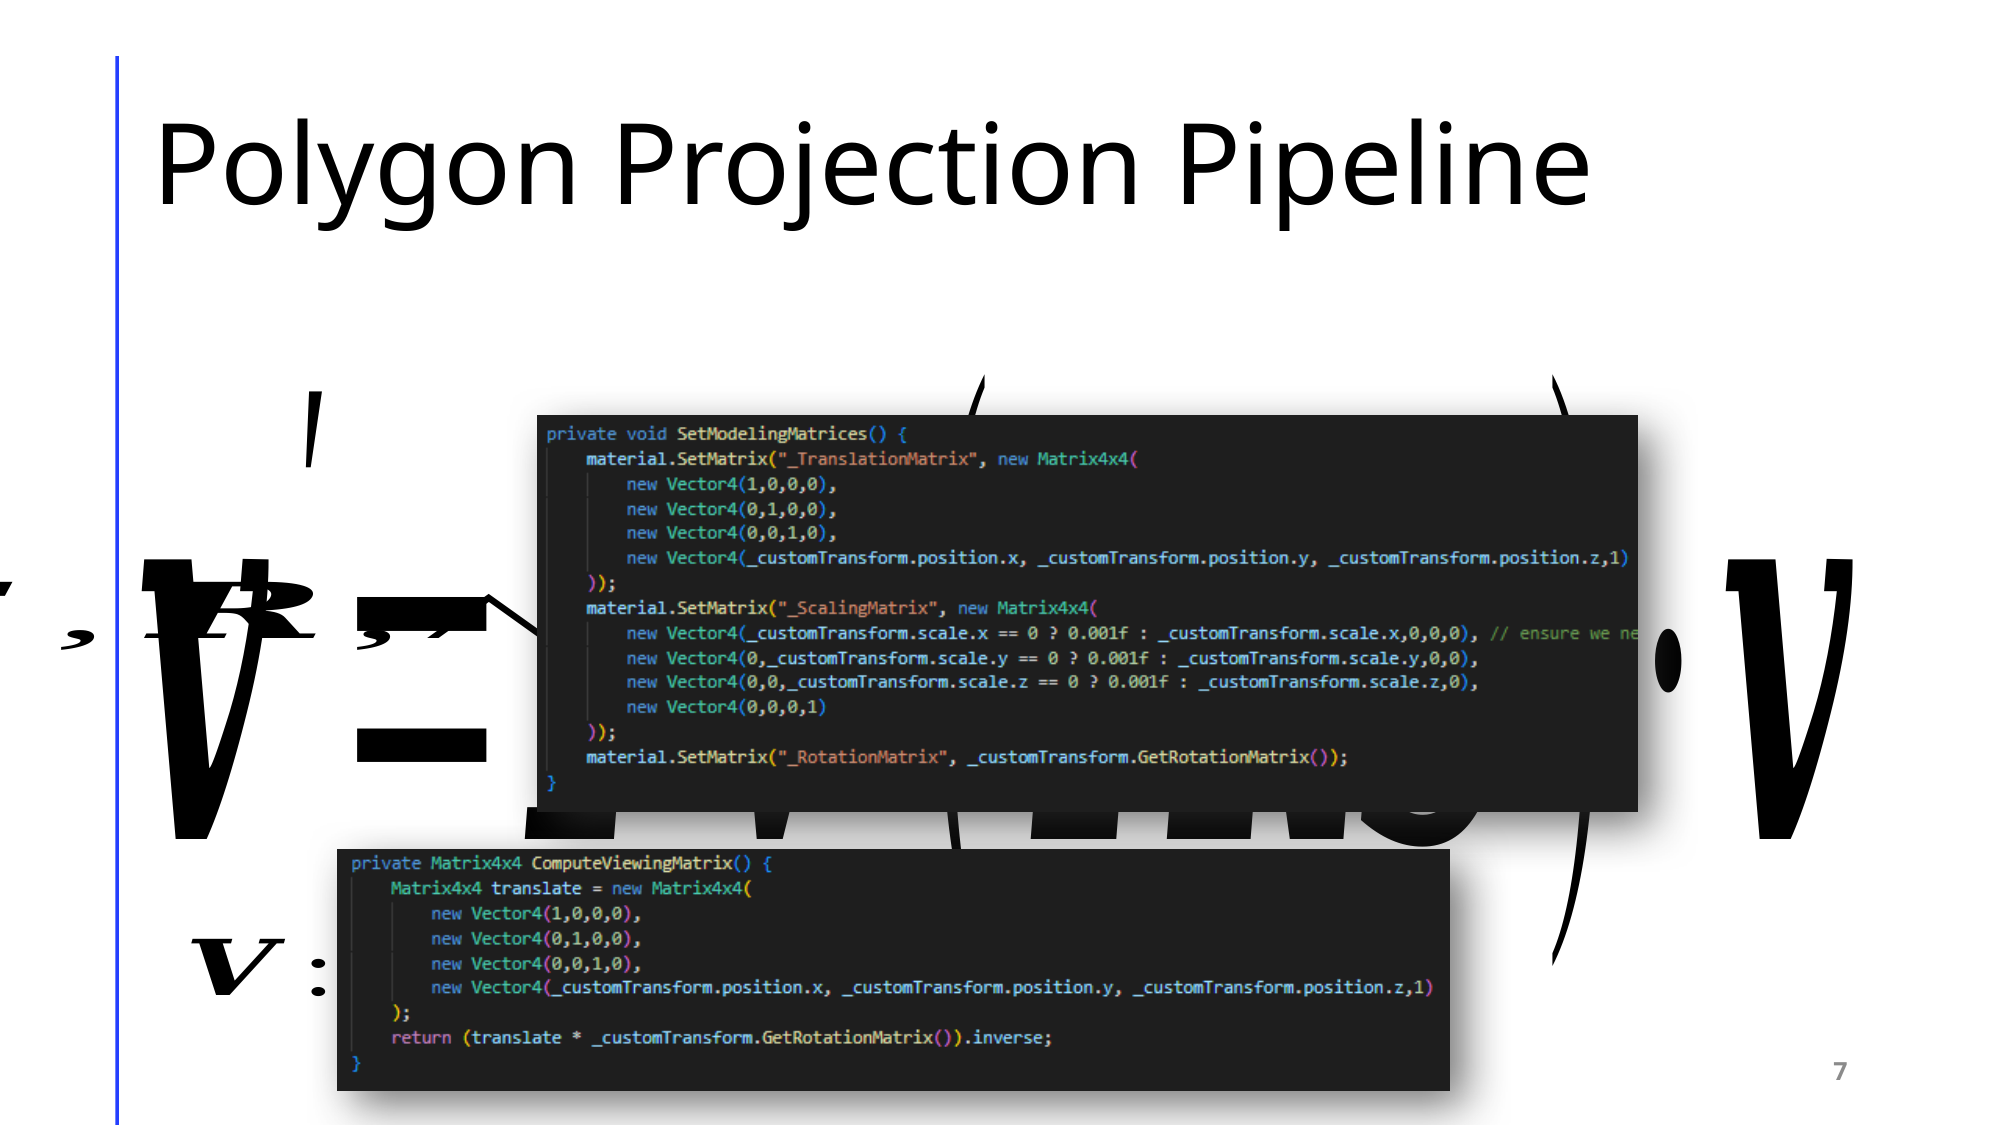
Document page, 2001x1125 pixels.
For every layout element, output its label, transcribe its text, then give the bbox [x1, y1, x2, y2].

slide_number 7 [1494, 1042, 1863, 1103]
picture [337, 849, 1450, 1091]
picture [537, 415, 1638, 812]
title Polygon Projection Pipeline [137, 59, 1863, 278]
